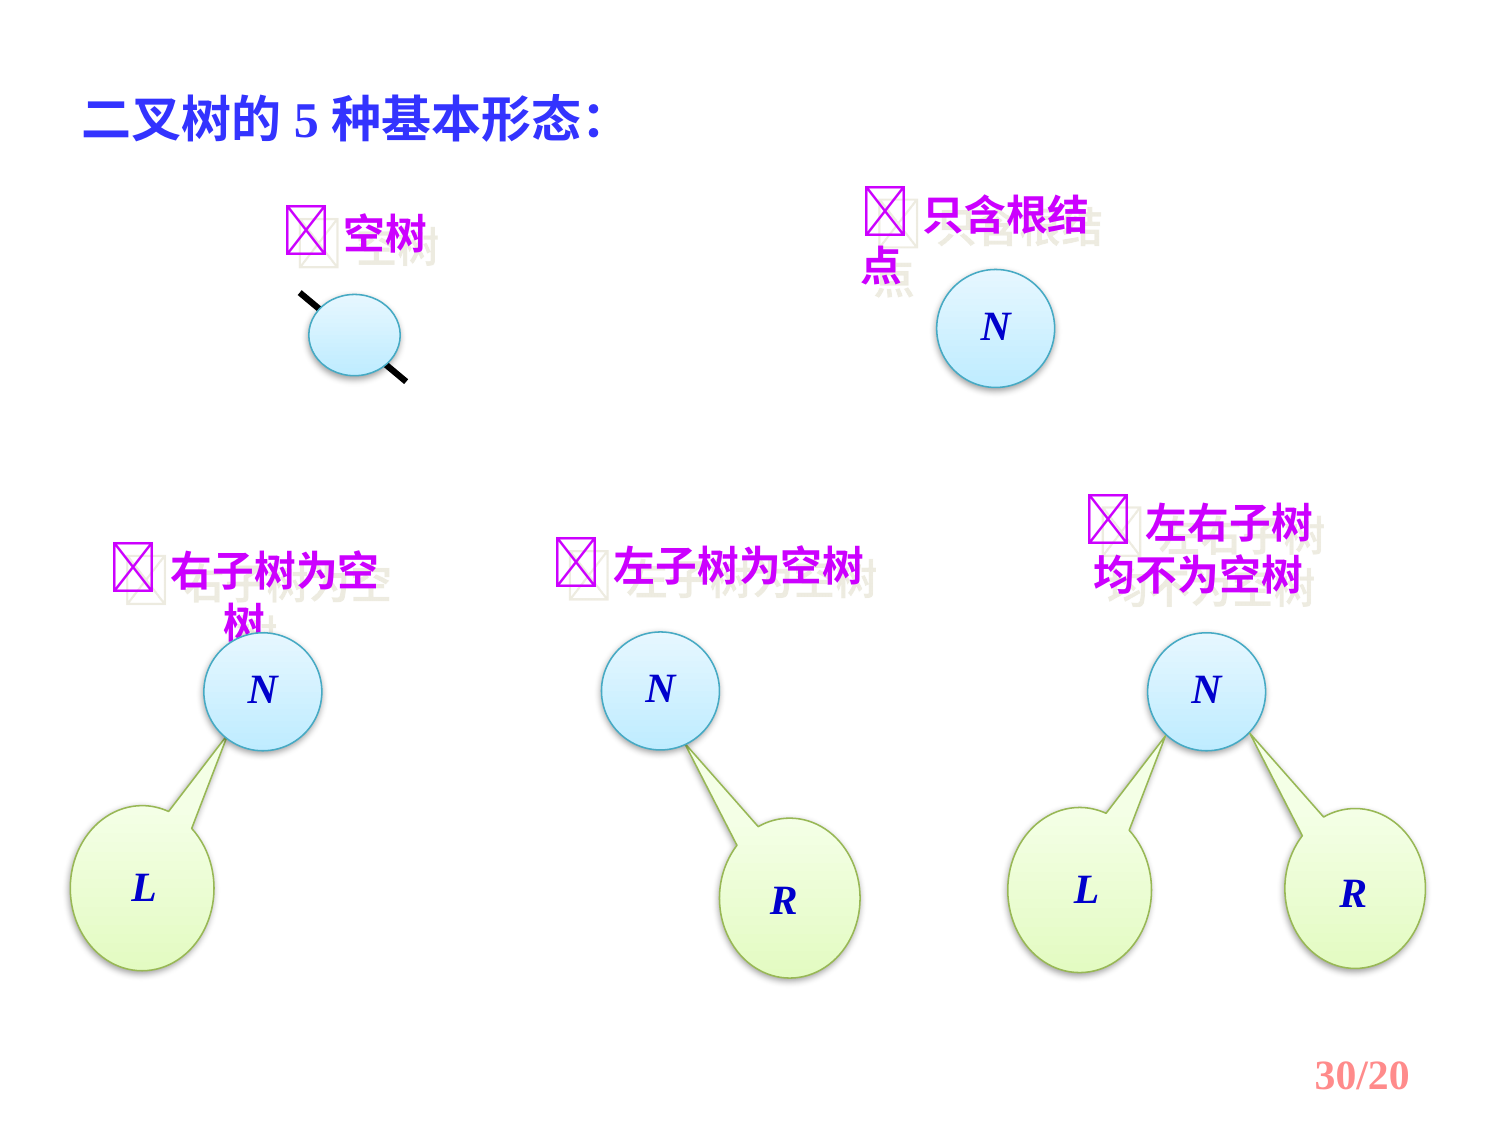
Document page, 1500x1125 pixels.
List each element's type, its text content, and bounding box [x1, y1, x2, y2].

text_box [530, 523, 886, 979]
text_box 二叉树的5种基本形态： [67, 80, 646, 155]
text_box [1007, 481, 1426, 973]
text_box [70, 528, 413, 972]
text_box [224, 192, 485, 382]
slide_number /20 [1074, 1042, 1425, 1103]
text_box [845, 172, 1140, 388]
